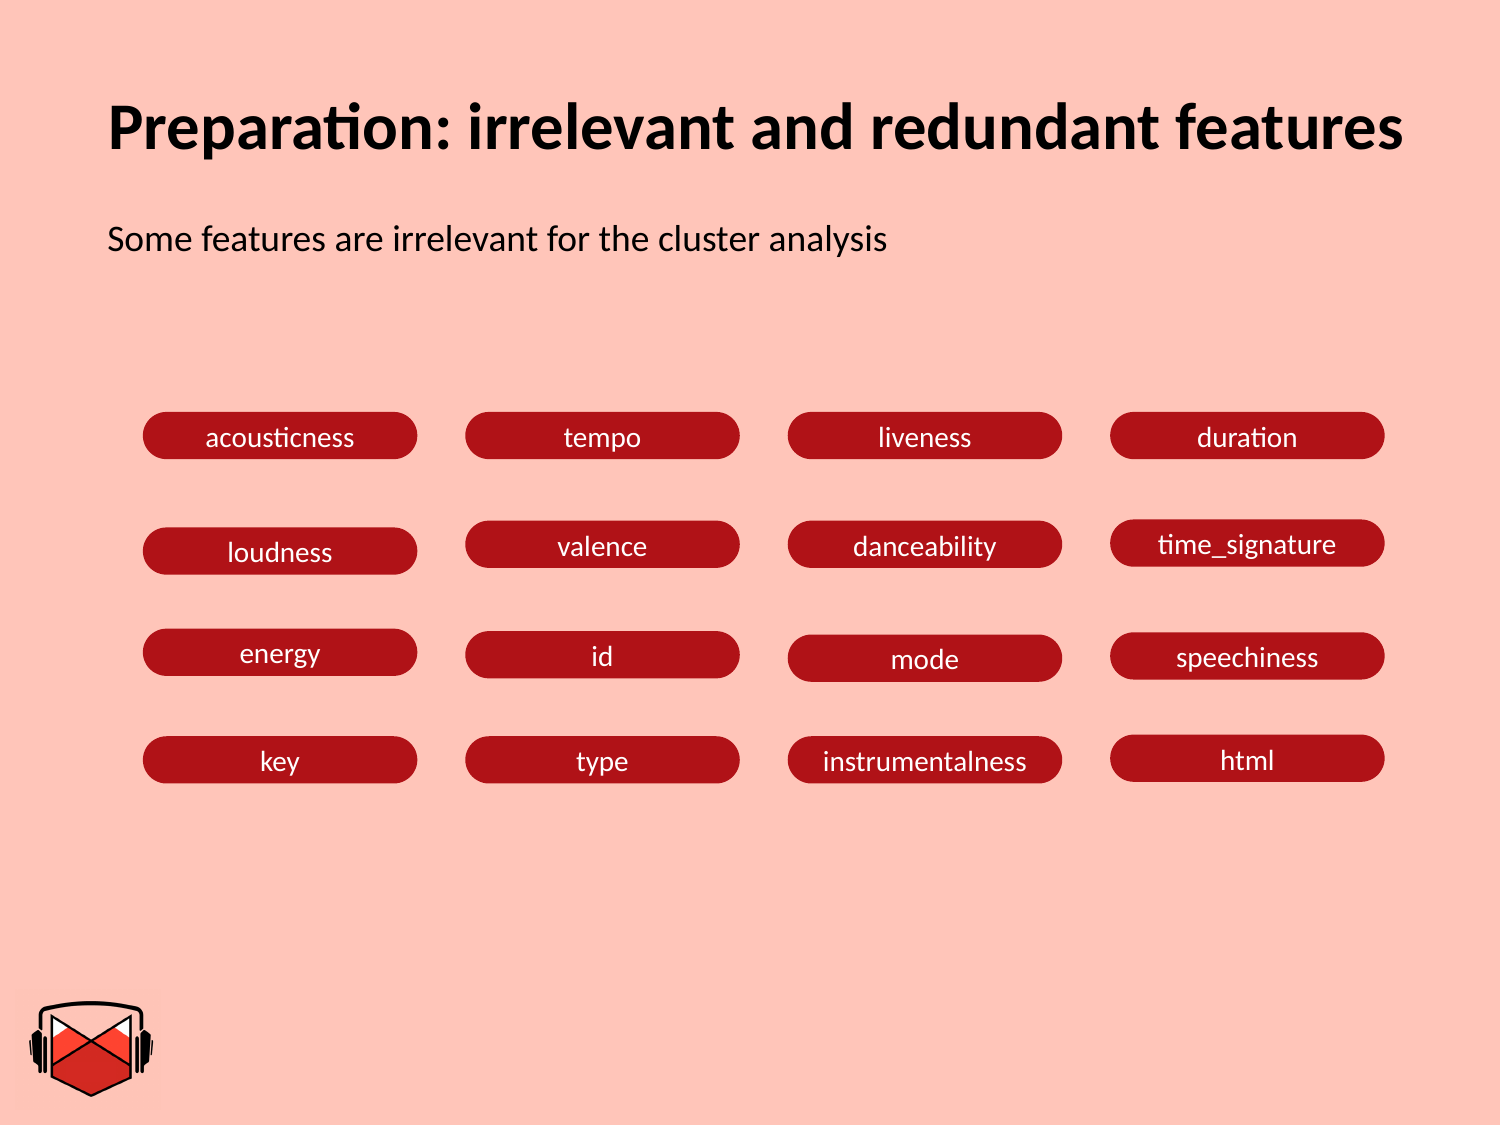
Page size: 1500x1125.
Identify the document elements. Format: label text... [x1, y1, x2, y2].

text_box acousticness [141, 410, 419, 461]
text_box tempo [464, 410, 741, 461]
text_box Preparation: irrelevant and redundant features [93, 75, 1421, 170]
text_box Some features are irrelevant for the cluster analysis [92, 206, 904, 266]
text_box liveness [786, 410, 1064, 461]
text_box valence [464, 519, 741, 569]
text_box speechiness [1109, 631, 1386, 681]
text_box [15, 989, 161, 1110]
text_box id [464, 630, 741, 680]
text_box html [1109, 733, 1386, 783]
text_box instrumentalness [786, 735, 1064, 785]
text_box danceability [786, 519, 1064, 569]
text_box duration [1109, 410, 1386, 461]
text_box loudness [141, 526, 419, 576]
text_box mode [786, 633, 1064, 683]
text_box type [464, 735, 741, 785]
text_box time_signature [1109, 518, 1386, 568]
text_box key [141, 735, 419, 785]
text_box energy [141, 627, 419, 677]
